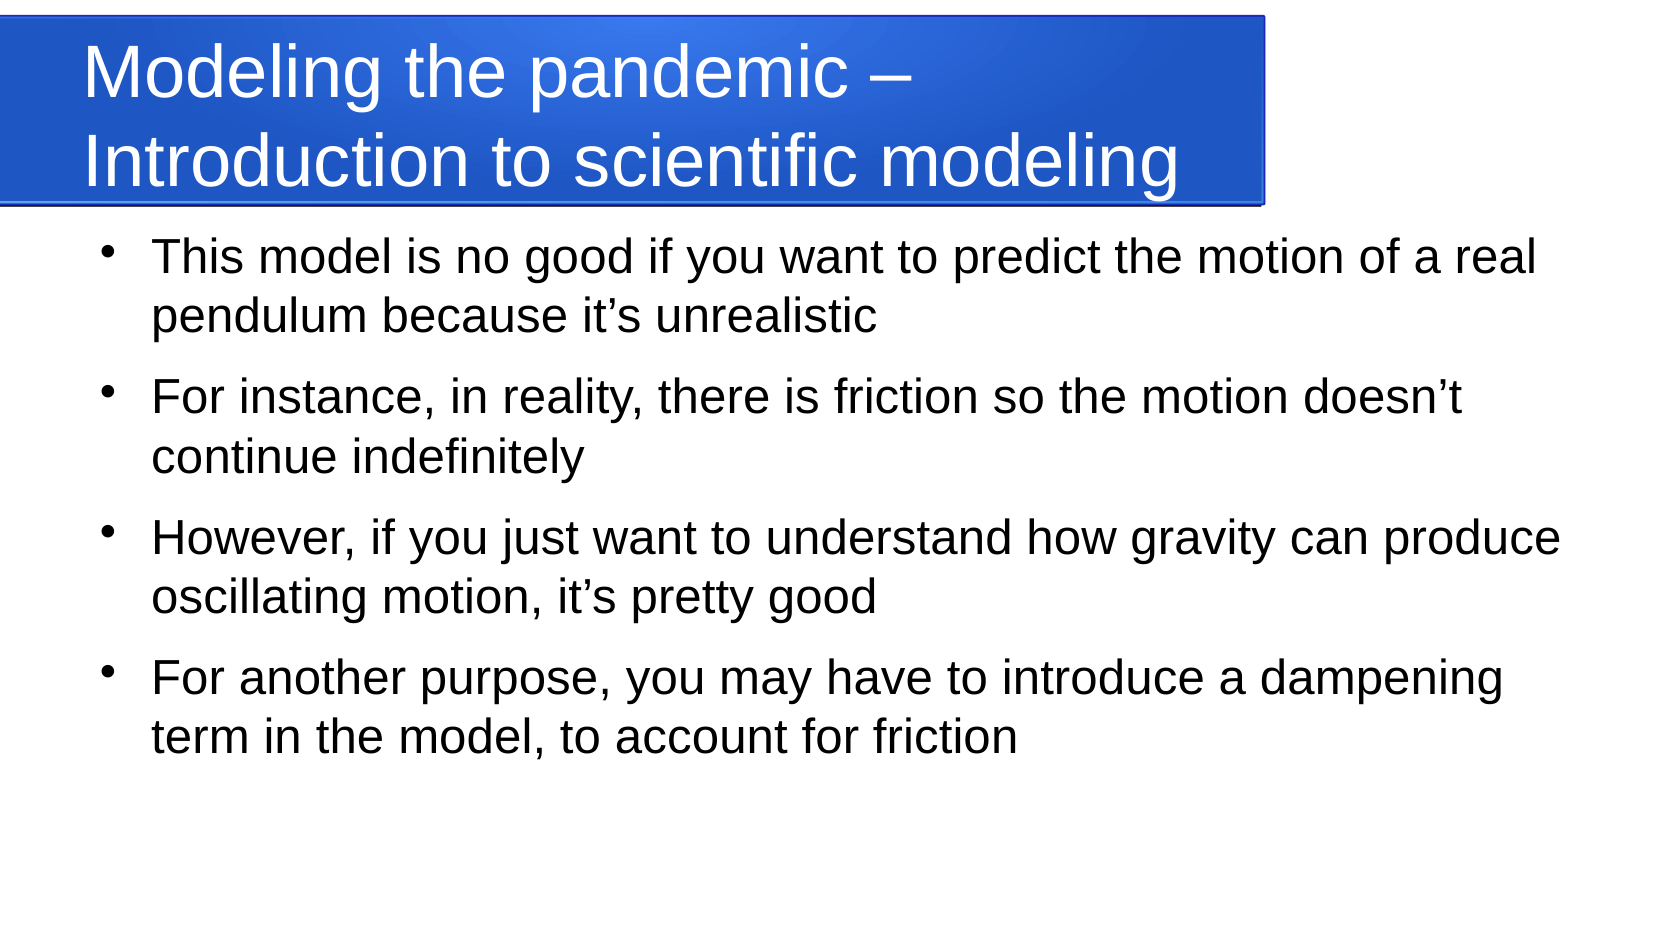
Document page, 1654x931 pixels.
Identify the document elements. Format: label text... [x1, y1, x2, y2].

text_box This model is no good if you want to predict the motion of a real pendulum because it’s unrealistic For instance, in reality, there is friction so the motion doesn’t continue indefinitely However, if you just want to understand how gravity can produce oscillating motion, it’s pretty good For another purpose, you may have to introduce a dampening term in the model, to account for friction [82, 224, 1571, 764]
picture [0, 13, 1269, 211]
text_box Modeling the pandemic – Introduction to scientific modeling [82, 23, 1235, 202]
